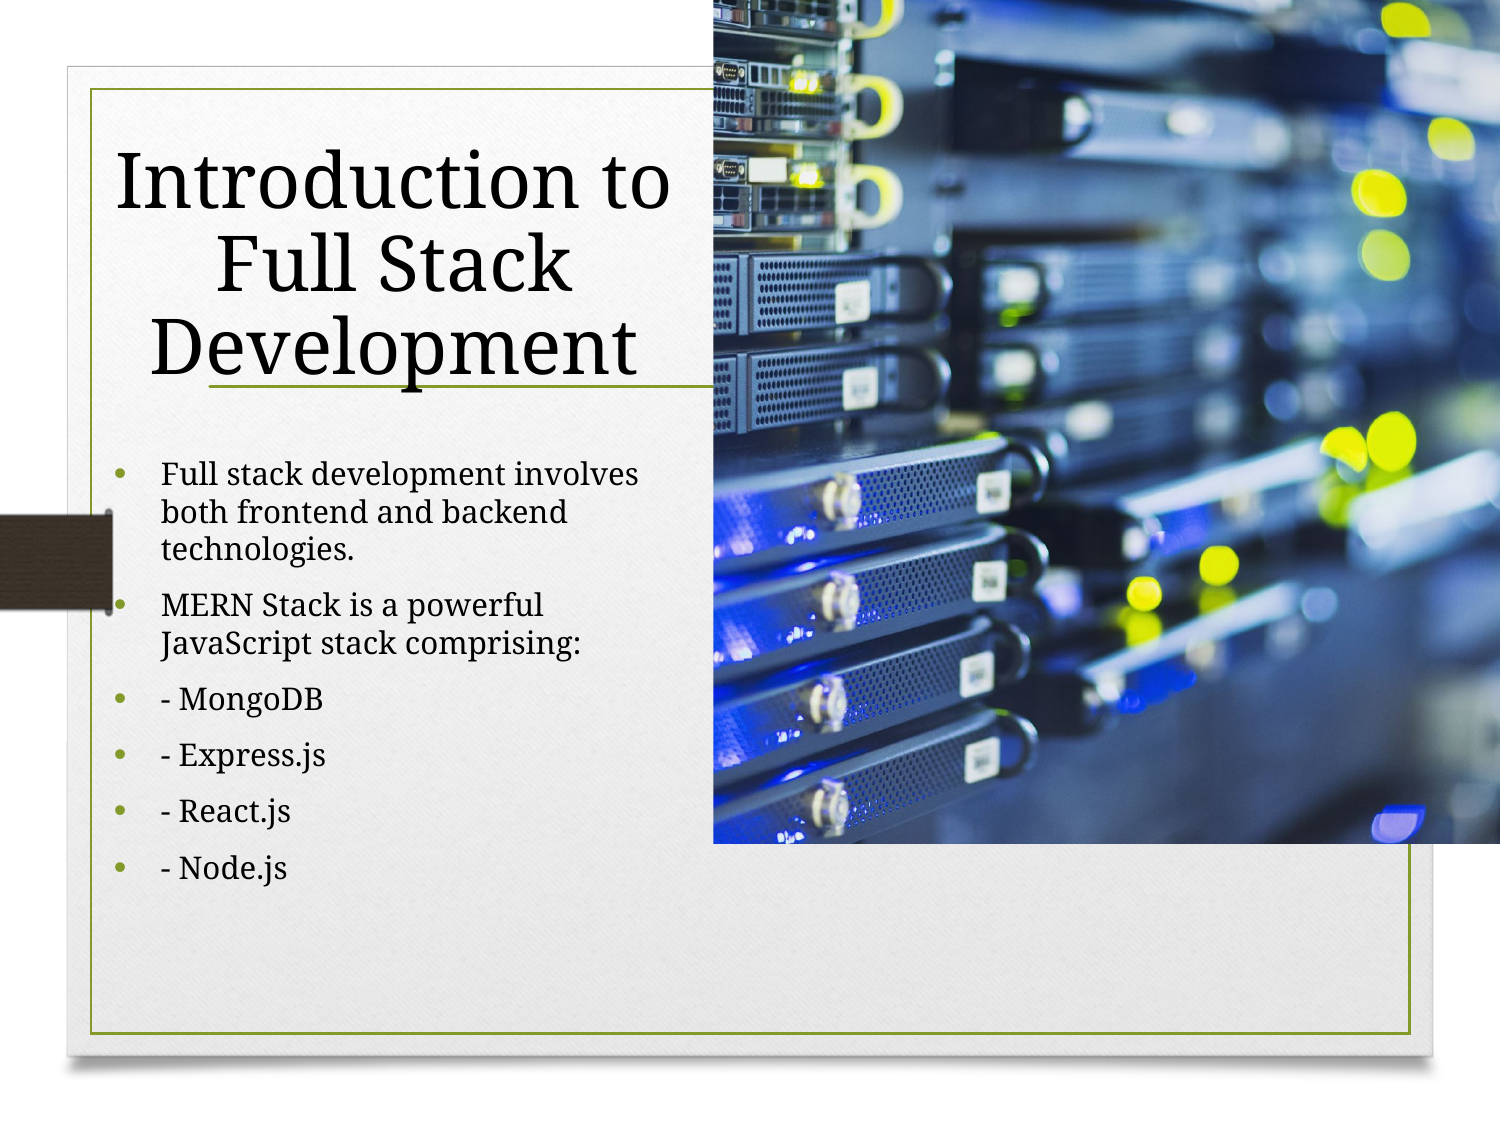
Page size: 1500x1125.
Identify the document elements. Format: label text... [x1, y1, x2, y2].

title Introduction to Full Stack Development [99, 132, 691, 401]
list Full stack development involves both frontend and backend technologies. MERN Stack is a powerful JavaScript stack comprising: - MongoDB - Express.js - React.js - Node.js [99, 420, 691, 920]
picture [0, 0, 1500, 1125]
